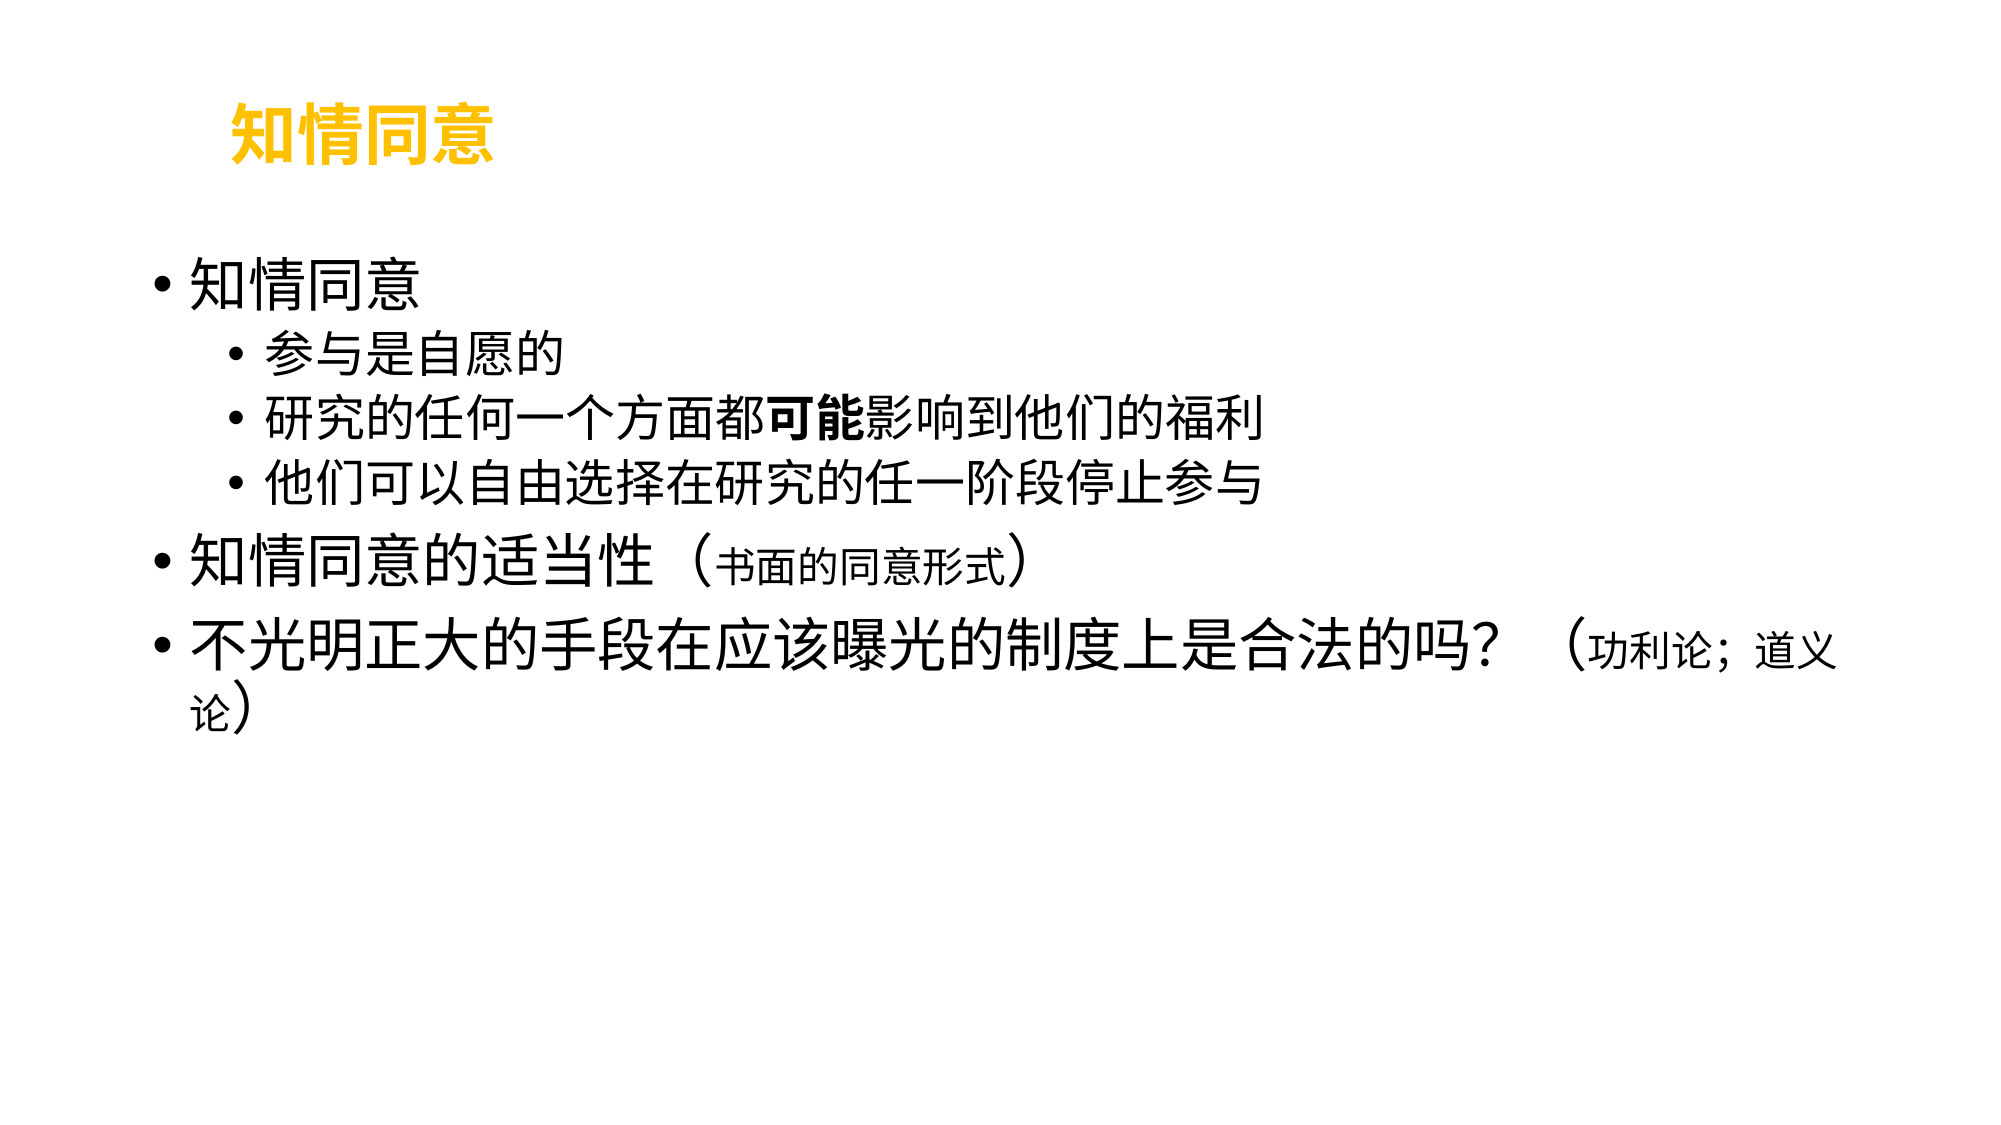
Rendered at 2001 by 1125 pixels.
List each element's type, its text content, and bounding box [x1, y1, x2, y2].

title 知情同意 [215, 38, 1657, 238]
list 知情同意 参与是自愿的 研究的任何一个方面都可能影响到他们的福利 他们可以自由选择在研究的任一阶段停止参与 知情同意的适当性（书面的同意形式） 不光明正大的手段在应该曝光的制度上是合法的吗？（功利论；道义论） [137, 248, 1863, 1014]
